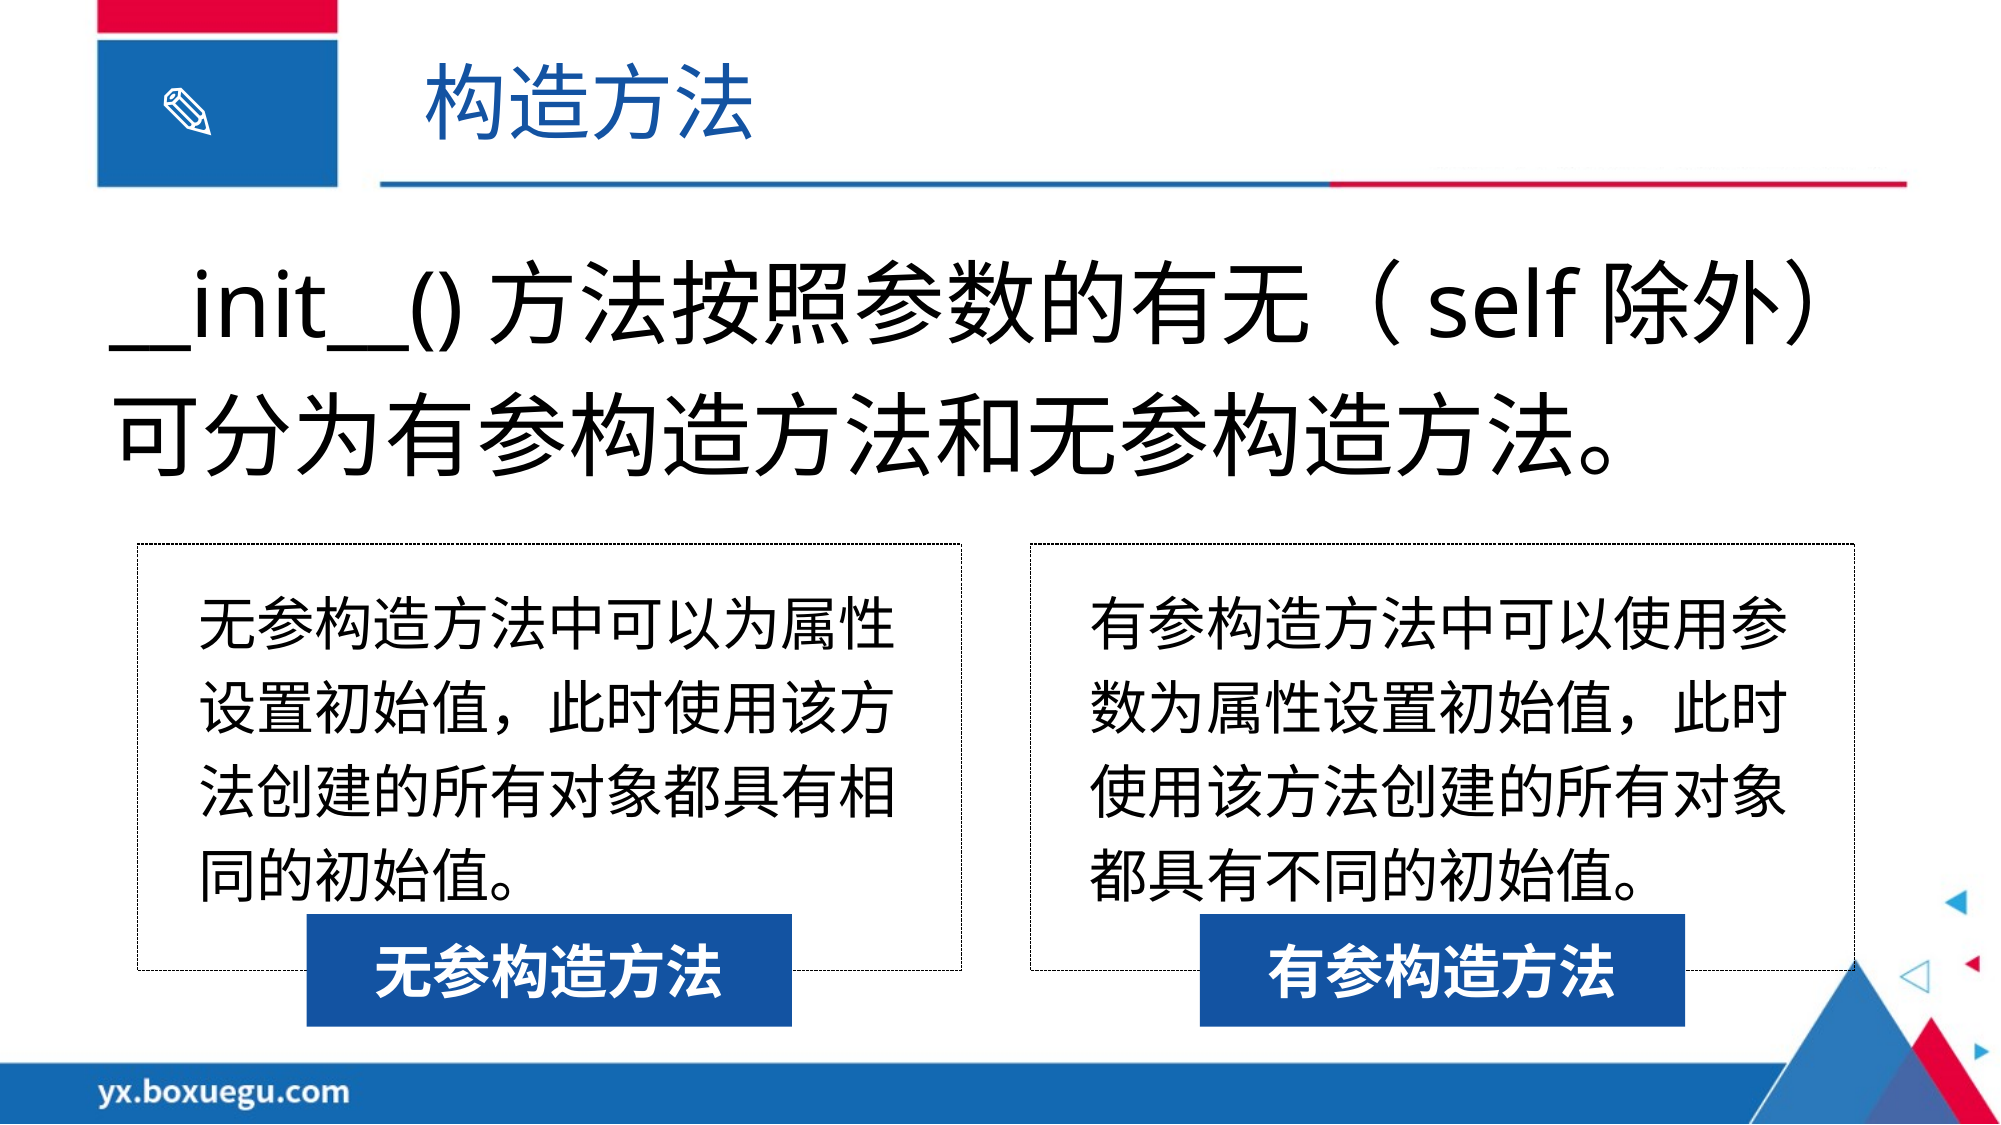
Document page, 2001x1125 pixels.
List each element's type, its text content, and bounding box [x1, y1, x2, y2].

picture [0, 0, 2000, 1124]
text_box 无参构造方法中可以为属性设置初始值，此时使用该方法创建的所有对象都具有相同的初始值。 [183, 565, 916, 917]
text_box 有参构造方法中可以使用参数为属性设置初始值，此时使用该方法创建的所有对象都具有不同的初始值。 [1074, 565, 1811, 917]
text_box 无参构造方法 [306, 917, 792, 1027]
text_box 构造方法 [409, 43, 1292, 158]
text_box [137, 543, 962, 971]
text_box 有参构造方法 [1199, 917, 1686, 1027]
text_box [1030, 543, 1855, 971]
text_box __init__()方法按照参数的有无（self除外）可分为有参构造方法和无参构造方法。 [94, 216, 1938, 496]
